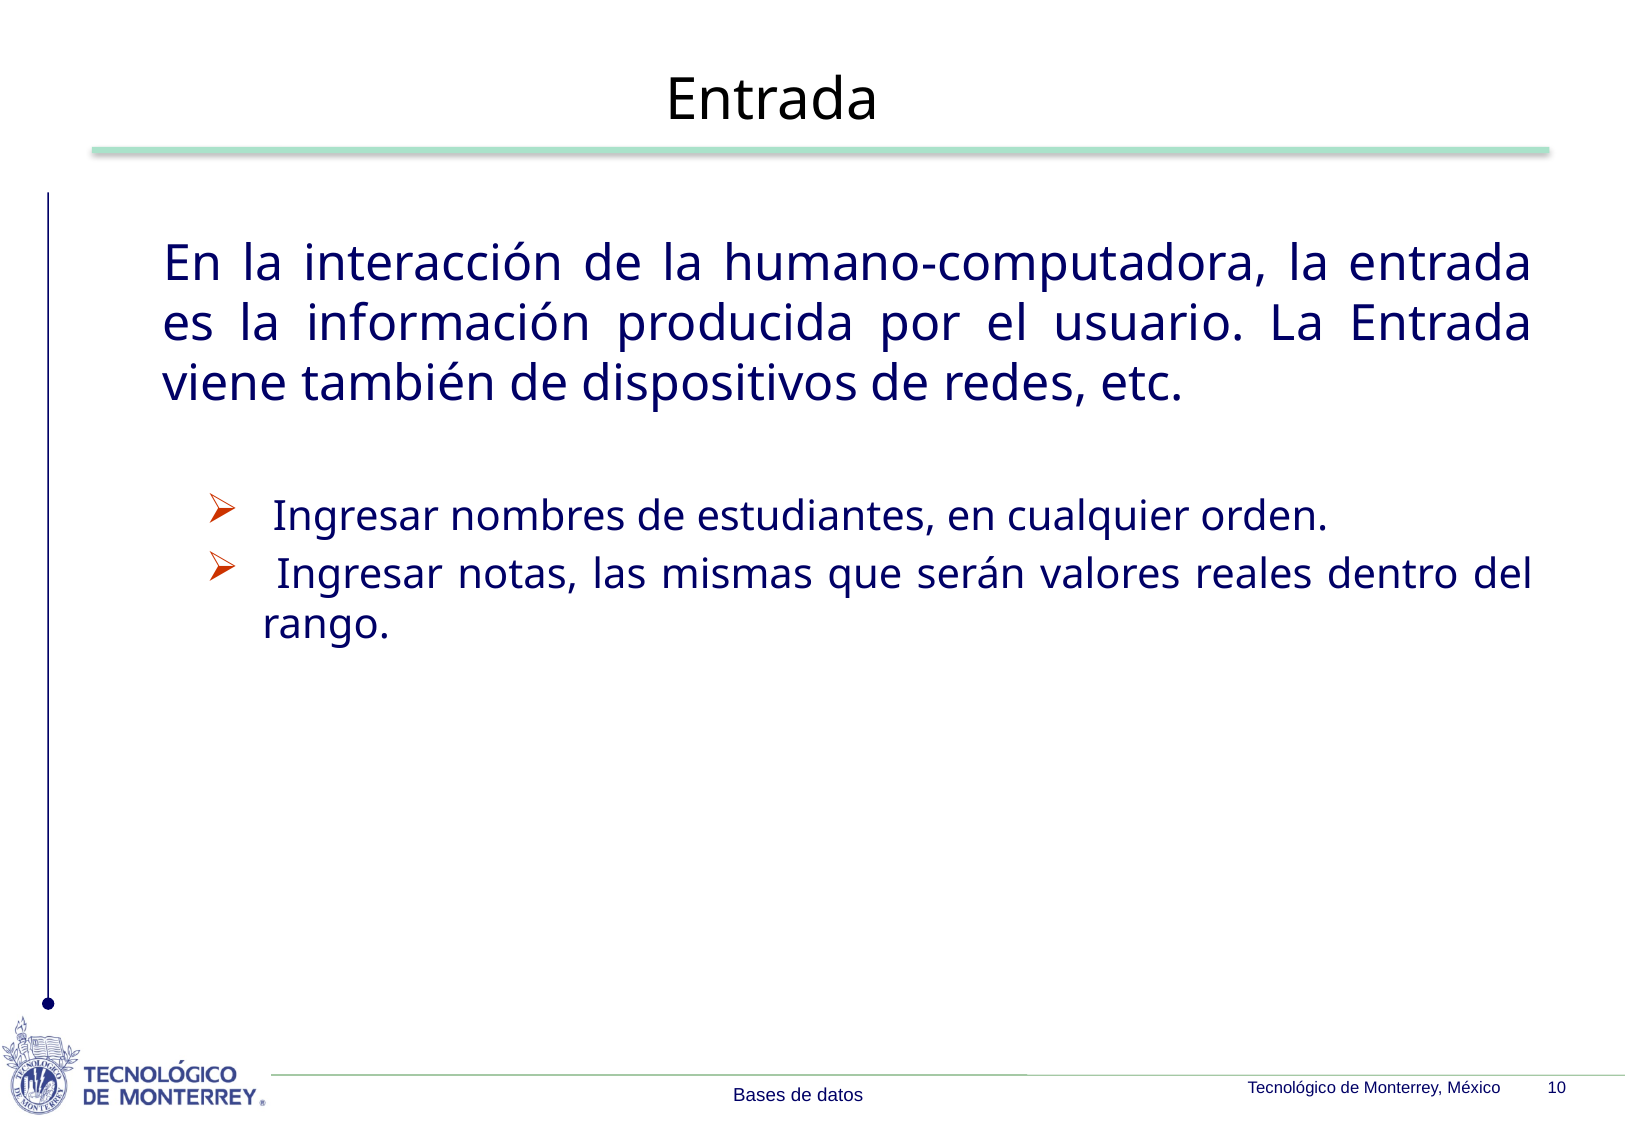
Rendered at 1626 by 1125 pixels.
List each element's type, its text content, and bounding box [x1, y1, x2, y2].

picture [0, 1014, 271, 1116]
list En la interacción de la humano-computadora, la entrada es la información producida por el usuario. La Entrada viene también de dispositivos de redes, etc. Ingresar nombres de estudiantes, en cualquier orden. Ingresar notas, las mismas que serán valores reales dentro del rango. [125, 222, 1549, 1011]
title Entrada [589, 42, 894, 150]
